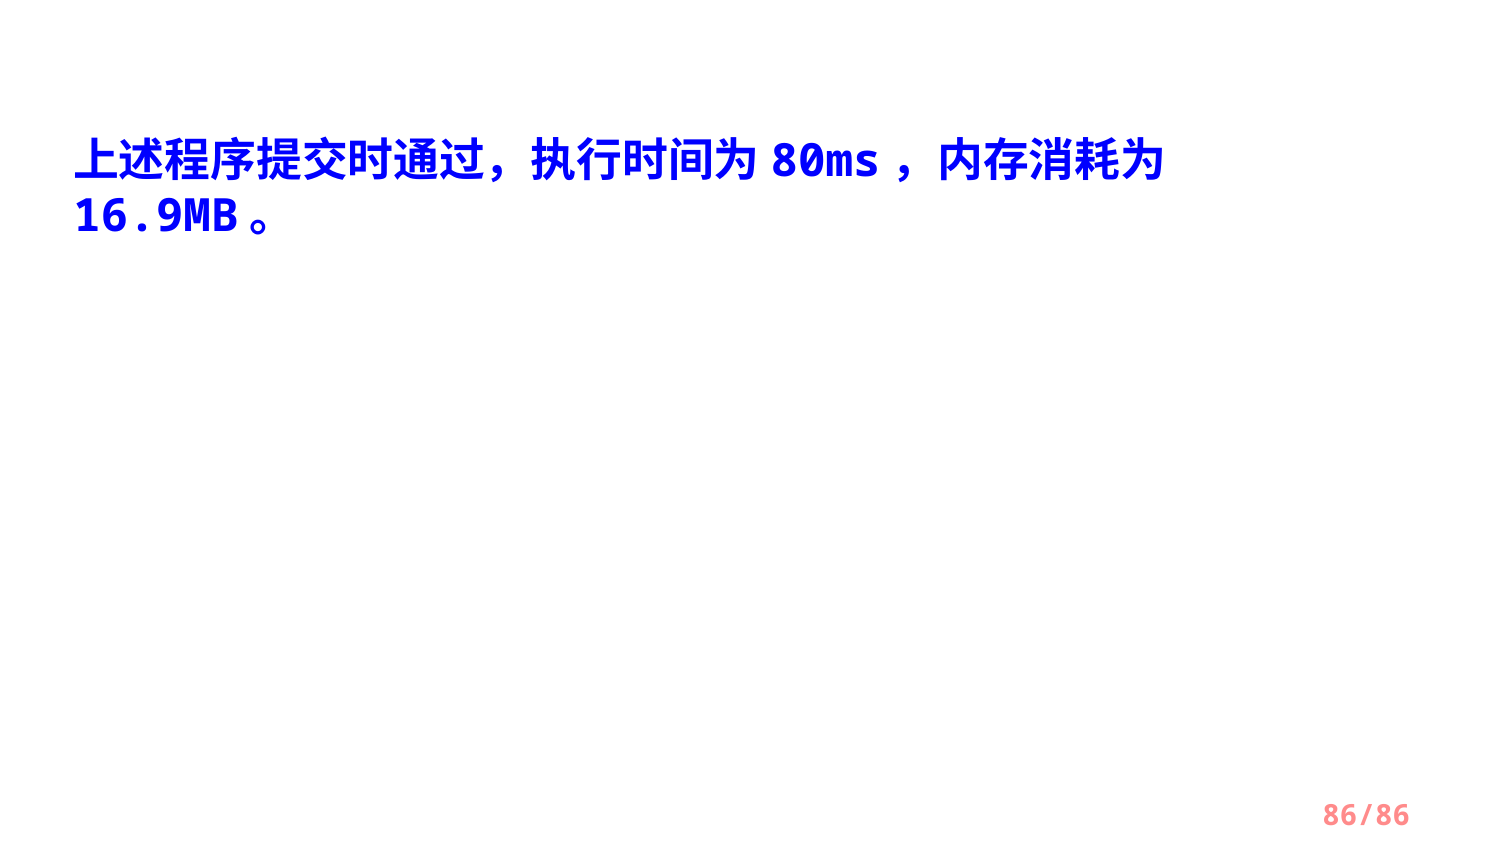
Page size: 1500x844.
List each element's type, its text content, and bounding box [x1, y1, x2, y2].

slide_number /86 [1074, 793, 1425, 839]
text_box 上述程序提交时通过，执行时间为80ms，内存消耗为16.9MB。 [58, 123, 1372, 248]
